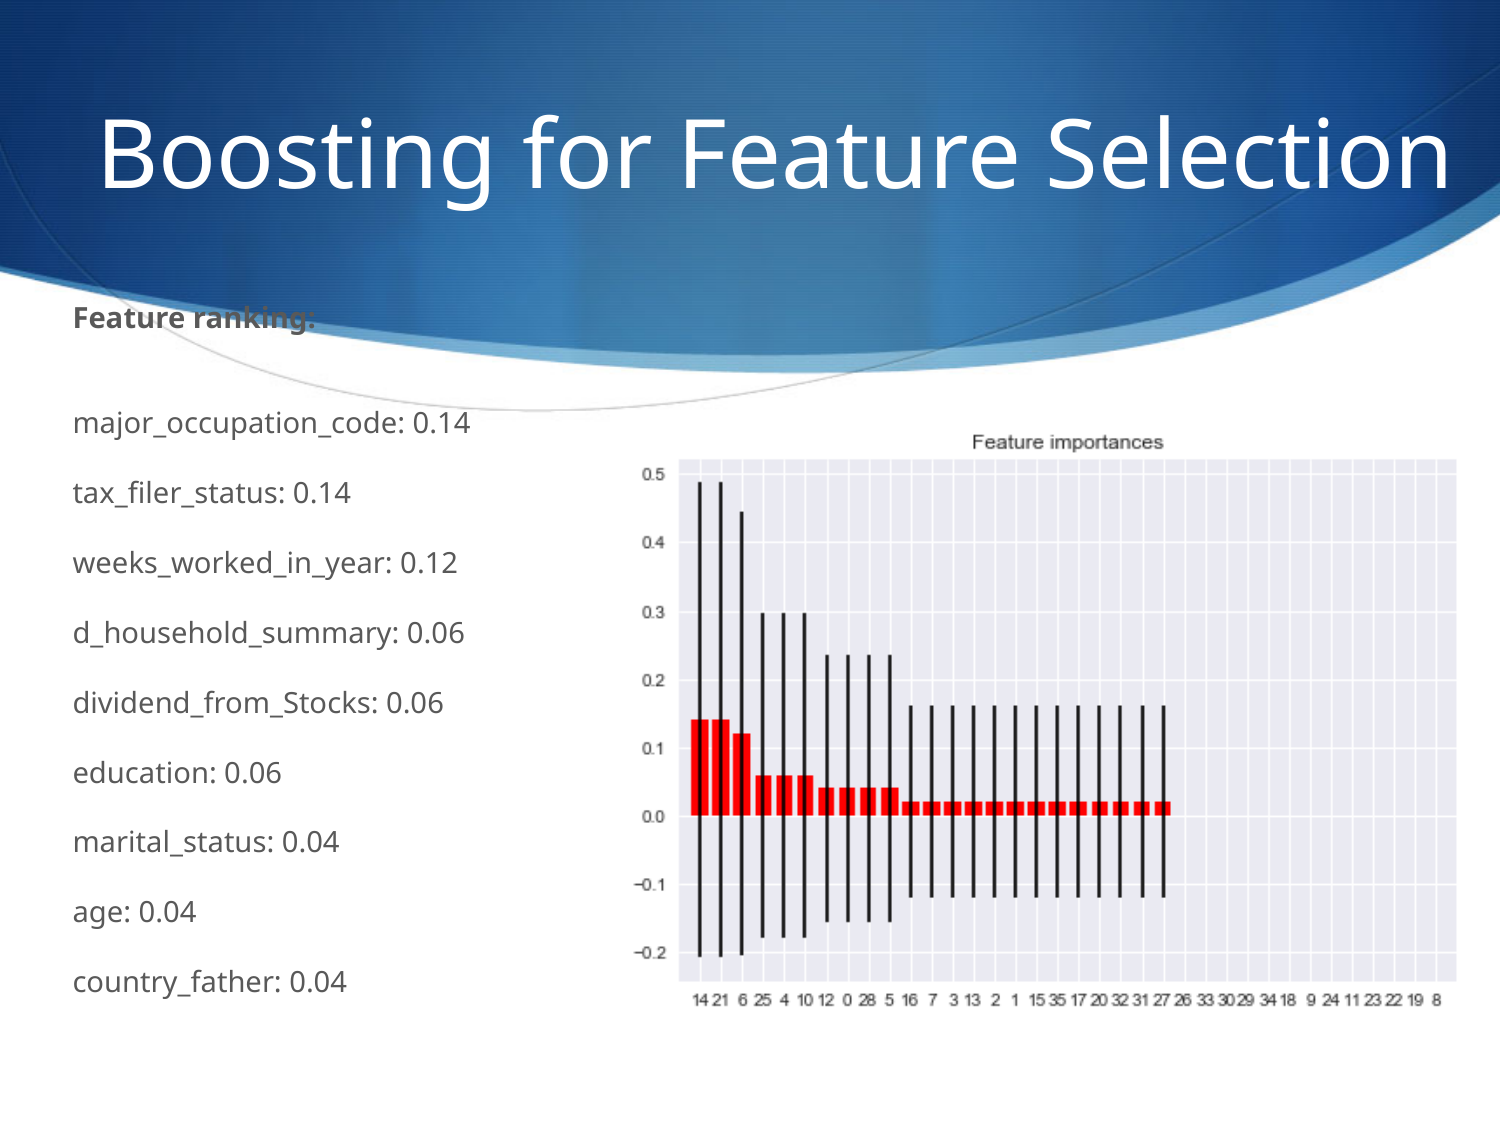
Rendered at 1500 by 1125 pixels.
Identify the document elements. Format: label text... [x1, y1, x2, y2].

list Feature ranking: major_occupation_code: 0.14 tax_filer_status: 0.14 weeks_worked_in_year: 0.12 d_household_summary: 0.06 dividend_from_Stocks: 0.06 education: 0.06 marital_status: 0.04 age: 0.04 country_father: 0.04 [36, 284, 671, 1048]
picture [0, 0, 1500, 1125]
title Boosting for Feature Selection [50, 56, 1500, 245]
